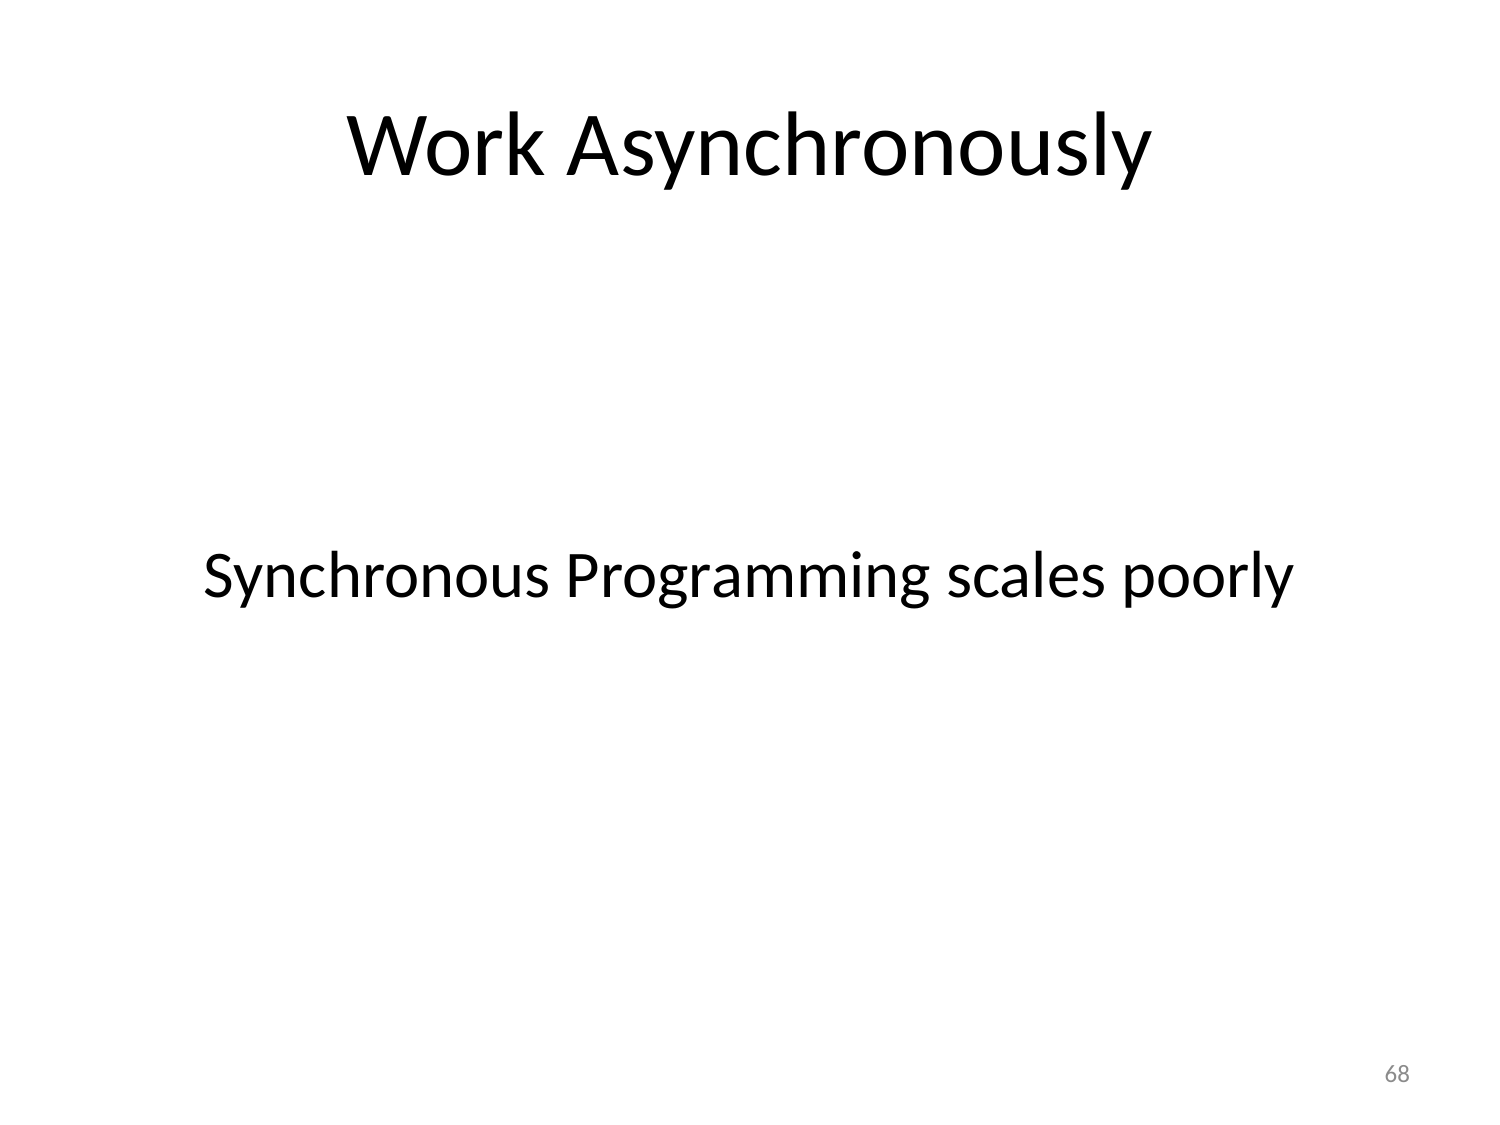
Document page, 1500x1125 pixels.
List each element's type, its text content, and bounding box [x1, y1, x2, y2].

slide_number 68 [1074, 1042, 1425, 1103]
title Work Asynchronously [75, 45, 1425, 233]
list Synchronous Programming scales poorly [75, 523, 1425, 634]
